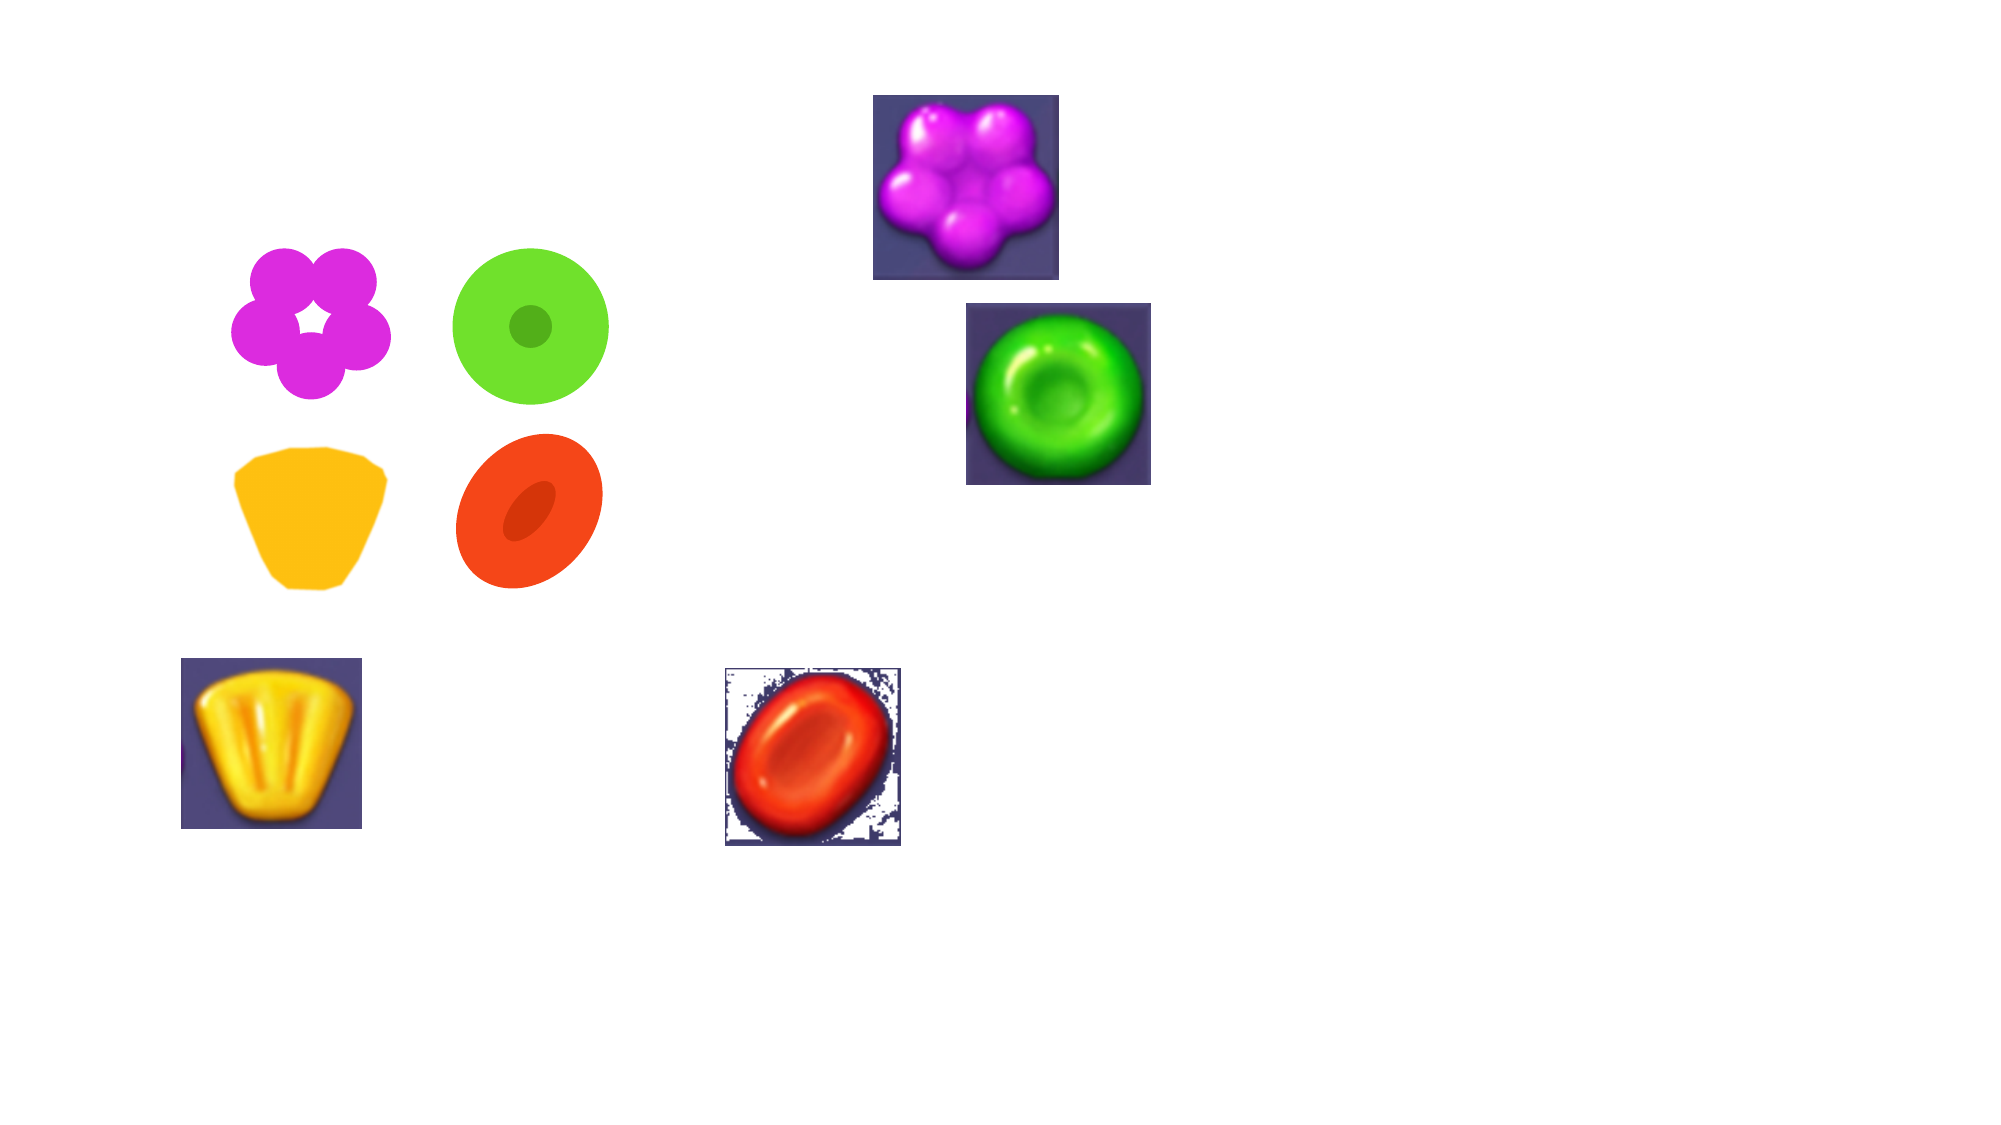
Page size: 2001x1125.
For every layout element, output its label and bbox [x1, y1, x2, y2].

text_box [444, 429, 618, 604]
text_box [454, 432, 604, 590]
text_box [451, 247, 610, 406]
picture [725, 668, 901, 846]
text_box [235, 448, 387, 590]
text_box [307, 247, 378, 315]
text_box [511, 307, 551, 346]
text_box [248, 247, 313, 315]
text_box [224, 430, 398, 605]
text_box [230, 297, 301, 367]
picture [181, 658, 362, 829]
text_box [224, 237, 398, 411]
text_box [275, 331, 347, 401]
text_box [444, 237, 618, 411]
picture [966, 303, 1151, 485]
picture [873, 95, 1059, 280]
text_box [321, 302, 392, 372]
text_box [504, 483, 554, 540]
